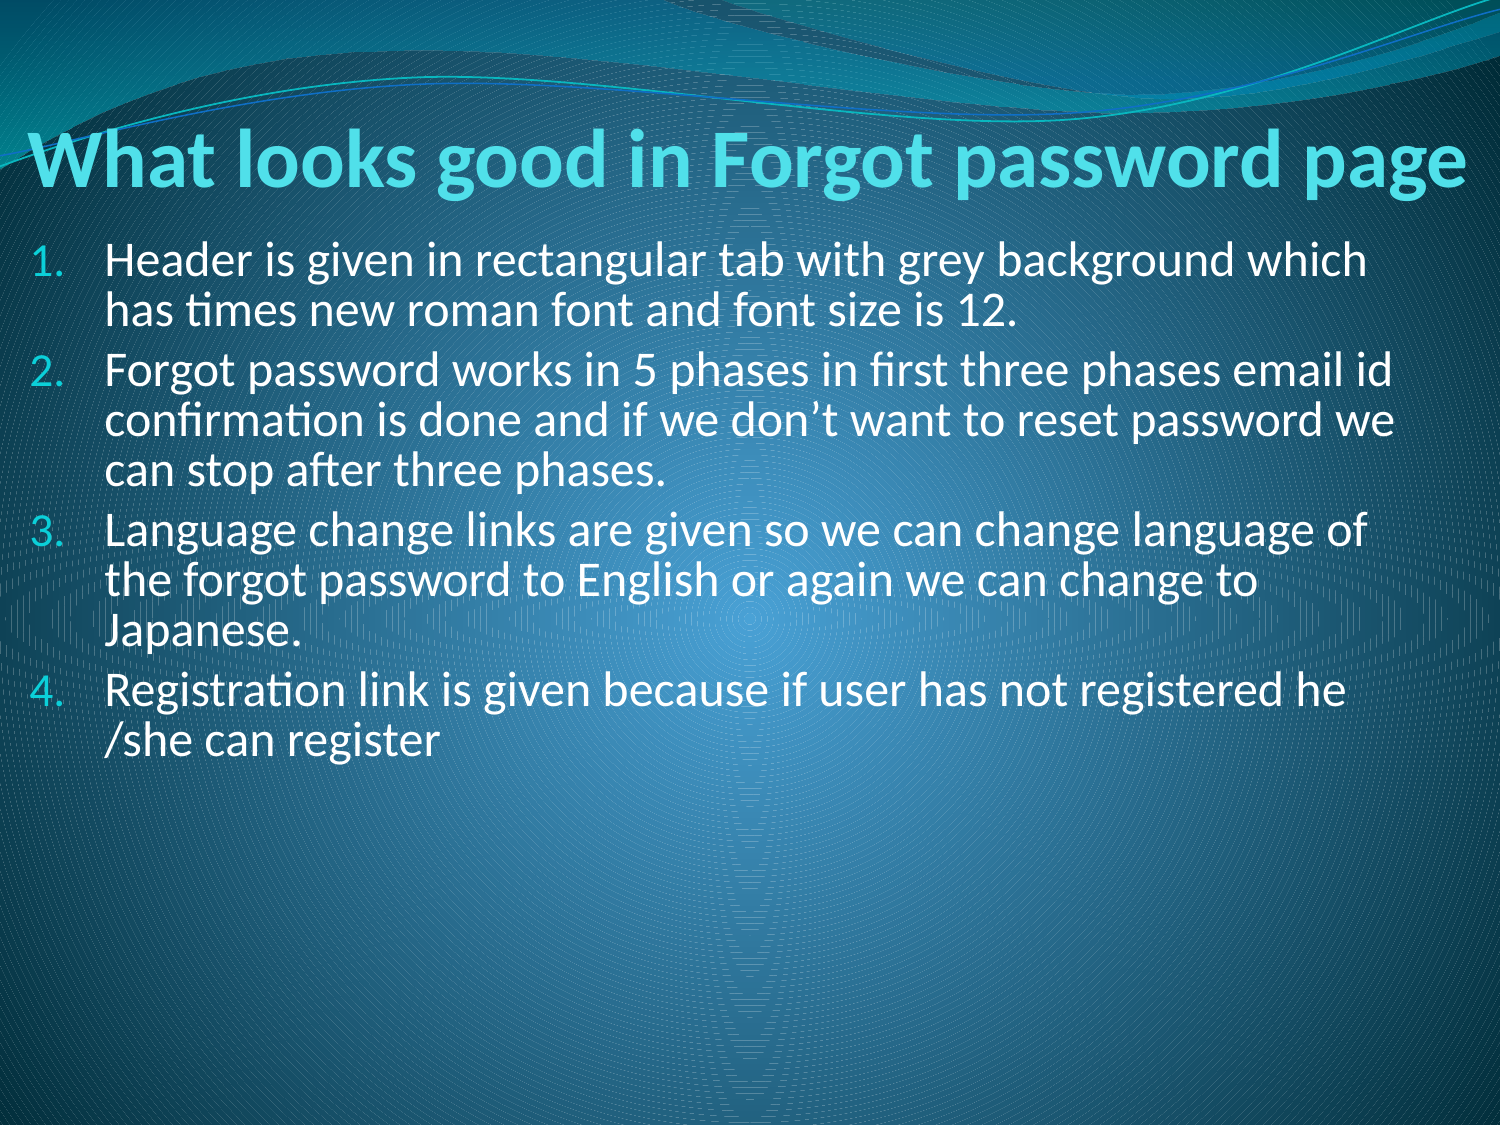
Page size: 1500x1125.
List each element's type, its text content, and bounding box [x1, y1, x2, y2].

subtitle Header is given in rectangular tab with grey background which has times new roman font and font size is 12. Forgot password works in 5 phases in first three phases email id confirmation is done and if we don’t want to reset password we can stop after three phases. Language change links are given so we can change language of the forgot password to English or again we can change to Japanese. Registration link is given because if user has not registered he /she can register [29, 231, 1447, 1000]
title What looks good in Forgot password page [0, 42, 1500, 209]
